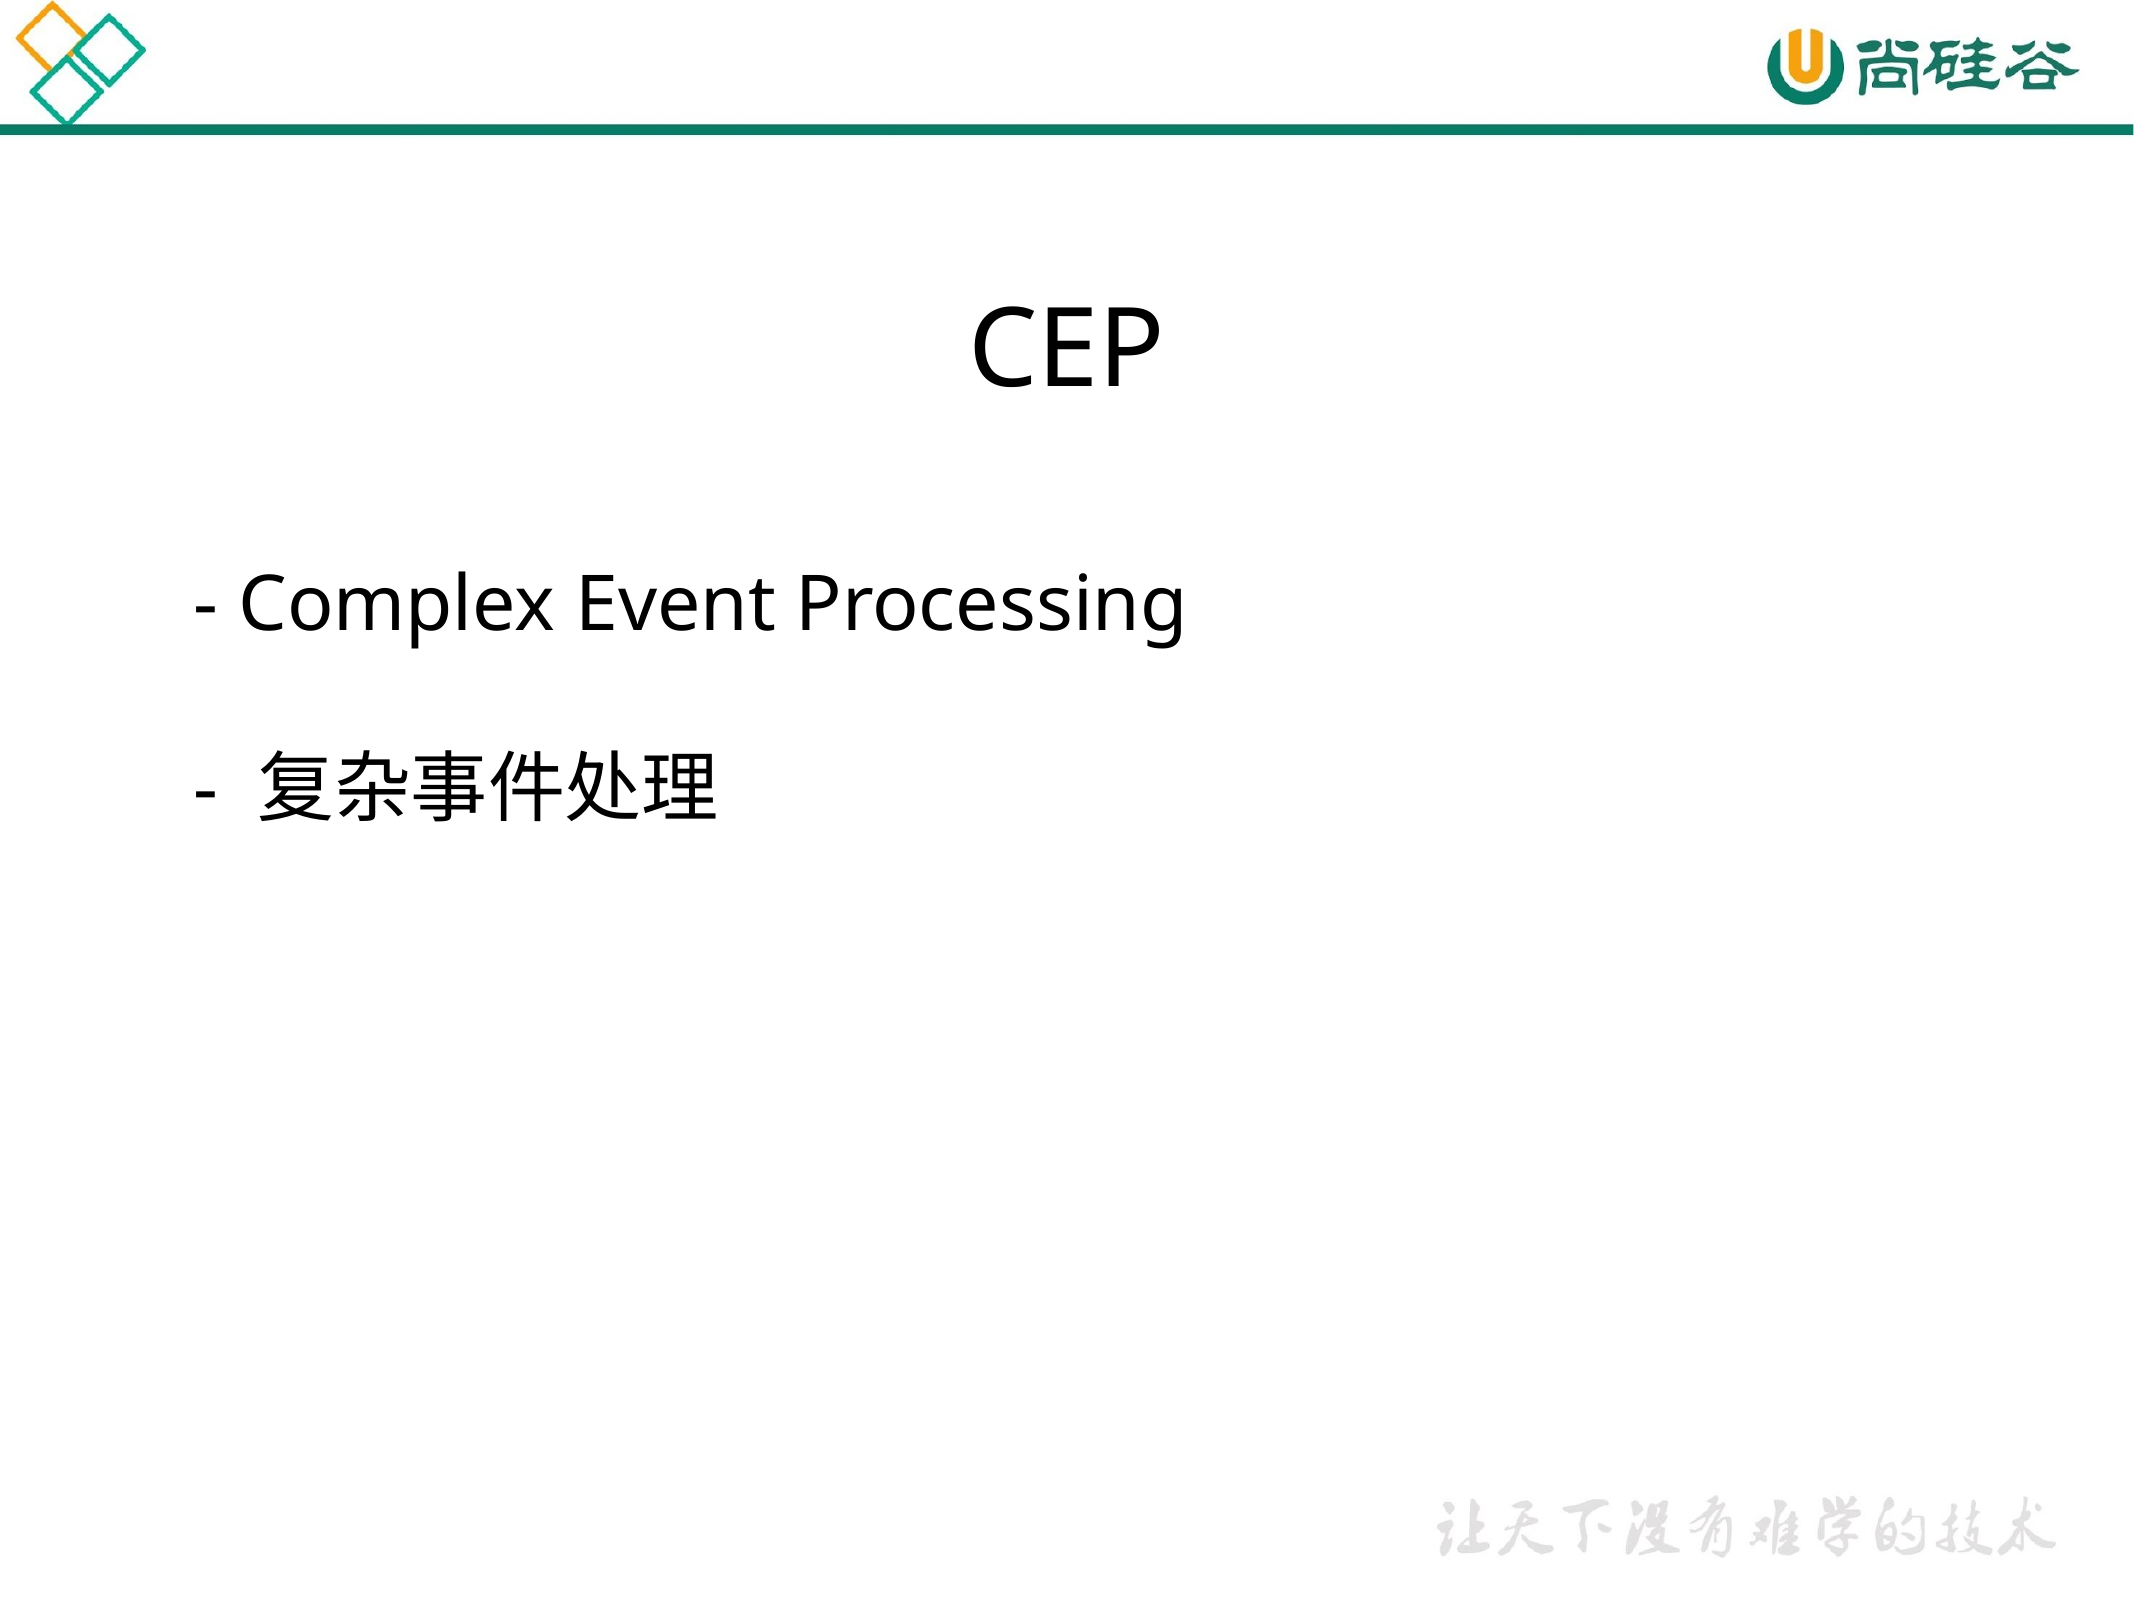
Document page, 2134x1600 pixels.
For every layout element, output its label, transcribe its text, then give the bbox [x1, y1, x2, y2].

title CEP [208, 268, 1925, 417]
subtitle - Complex Event Processing - 复杂事件处理 [185, 544, 1903, 1096]
picture [0, 0, 2134, 1600]
